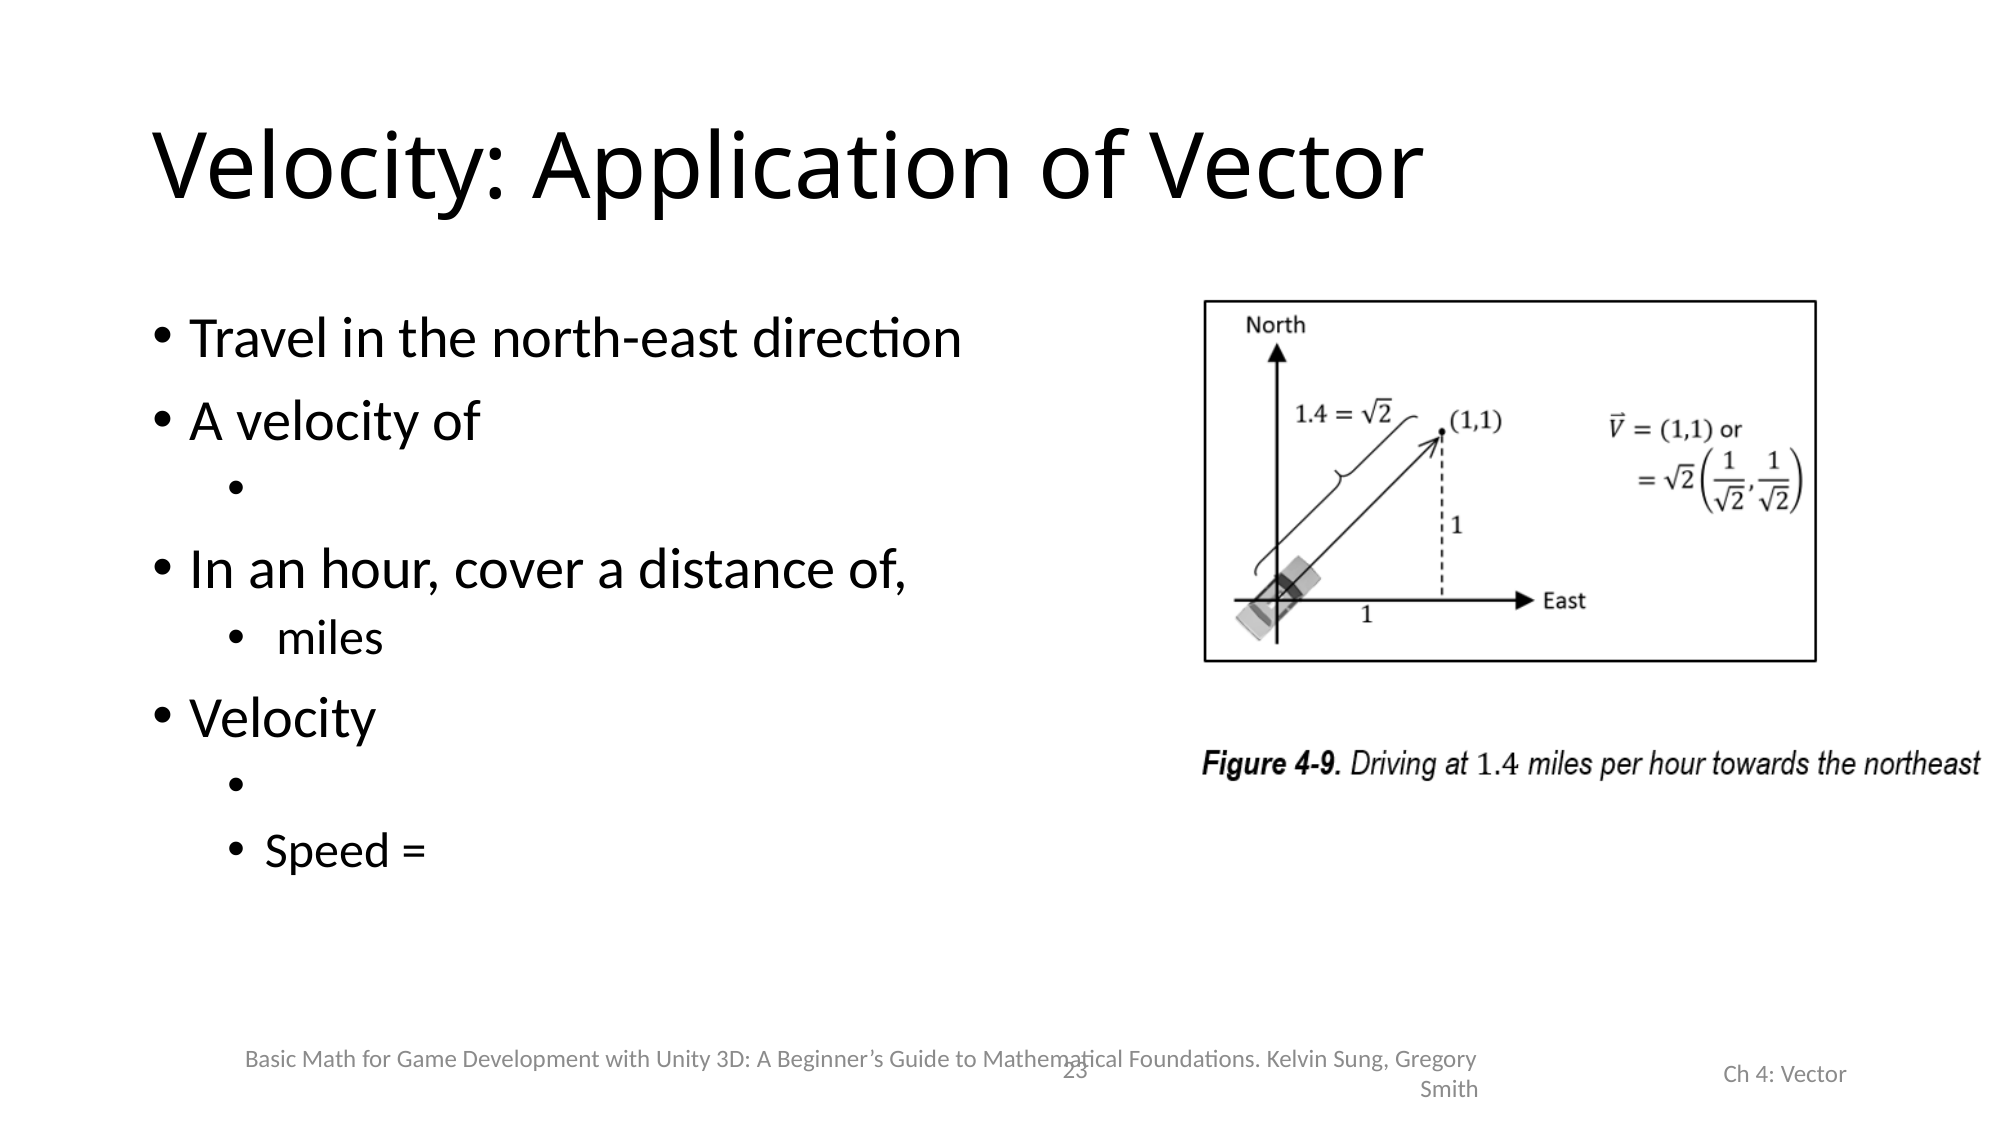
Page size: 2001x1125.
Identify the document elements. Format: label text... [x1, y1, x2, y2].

title Velocity: Application of Vector [137, 59, 1863, 278]
picture [1182, 286, 2000, 795]
